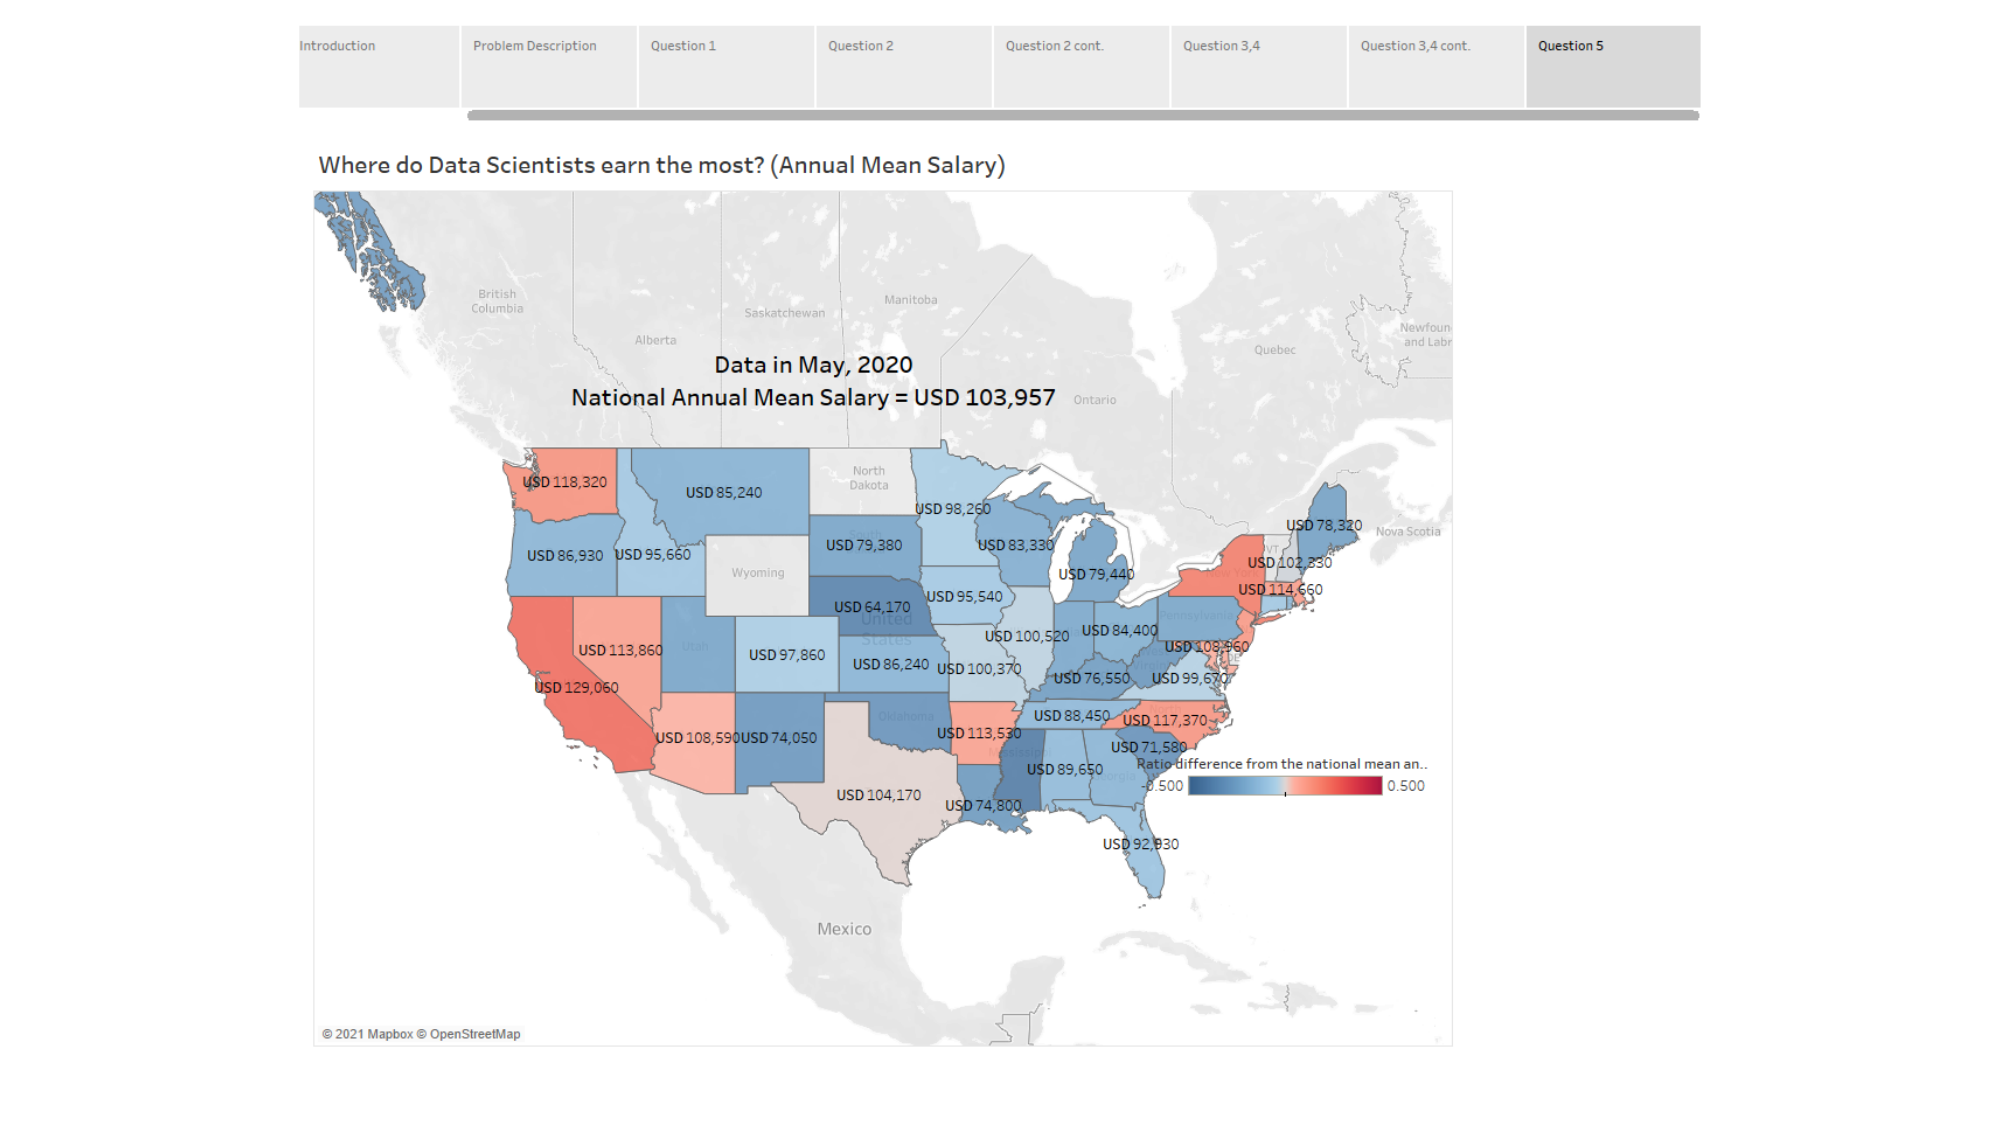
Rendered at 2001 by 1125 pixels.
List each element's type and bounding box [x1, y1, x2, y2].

picture [290, 0, 1710, 1125]
